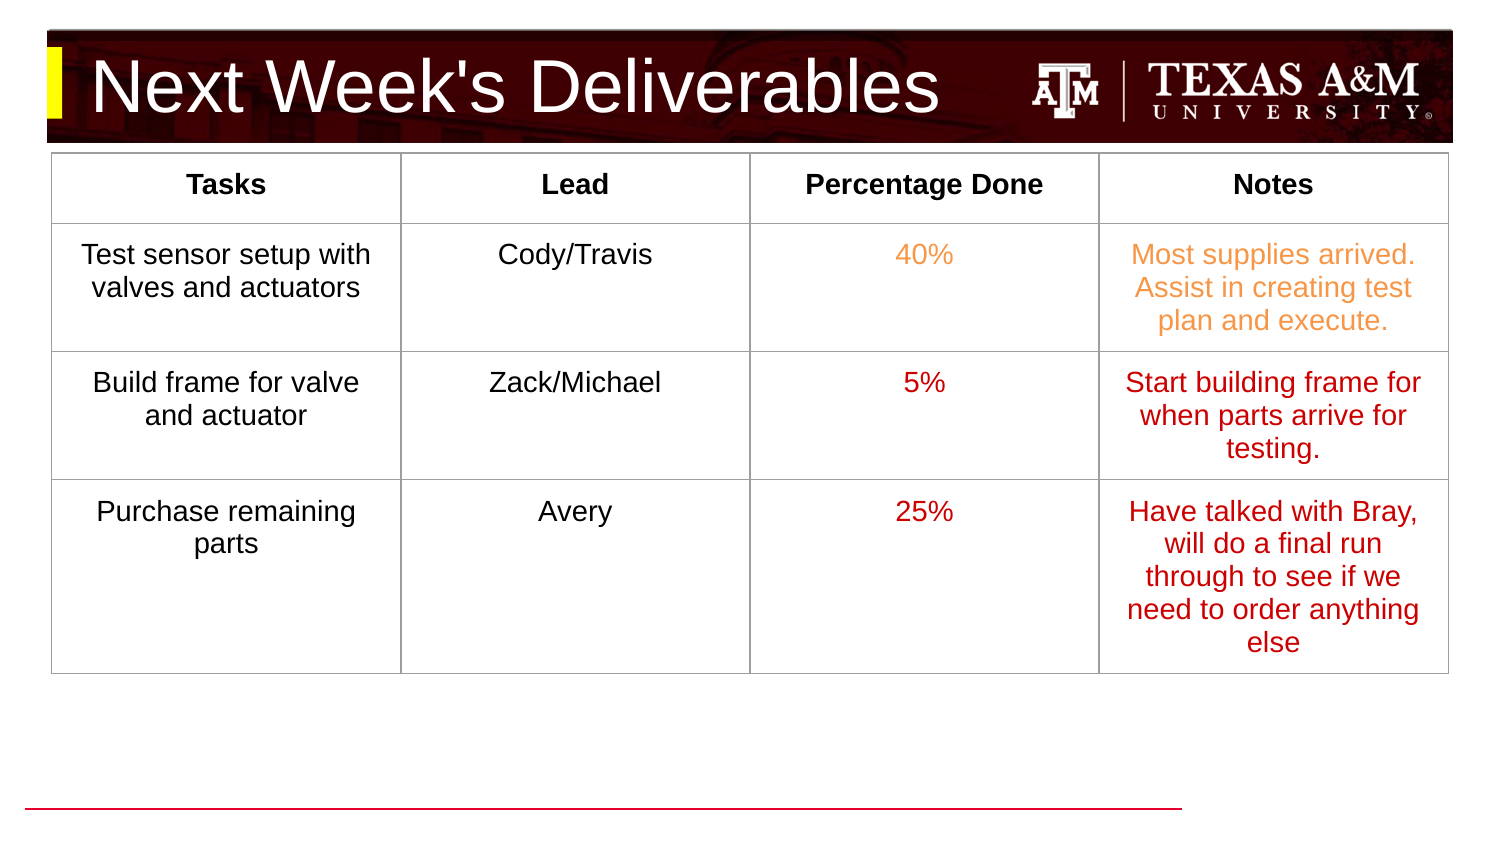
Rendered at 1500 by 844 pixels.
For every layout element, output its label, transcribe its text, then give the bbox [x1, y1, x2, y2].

table_header Lead [402, 154, 749, 223]
table_cell Build frame for valve and actuator [52, 352, 400, 479]
picture [1025, 28, 1453, 143]
picture [47, 28, 79, 143]
table_cell Zack/Michael [402, 352, 749, 479]
table_cell Start building frame for when parts arrive for testing. [1100, 352, 1448, 479]
table_cell 25% [751, 480, 1098, 673]
table_cell Most supplies arrived. Assist in creating test plan and execute. [1100, 224, 1448, 351]
table_cell Avery [402, 480, 749, 673]
table_cell Purchase remaining parts [52, 480, 400, 673]
table_cell Cody/Travis [402, 224, 749, 351]
table_cell 5% [751, 352, 1098, 479]
table_header Tasks [52, 154, 400, 223]
table_cell Have talked with Bray, will do a final run through to see if we need to order anything else [1100, 480, 1448, 673]
table_cell 40% [751, 224, 1098, 351]
table_cell Test sensor setup with valves and actuators [52, 224, 400, 351]
title Next Week's Deliverables [79, 12, 1025, 152]
table_header Notes [1100, 154, 1448, 223]
table_header Percentage Done [751, 154, 1098, 223]
